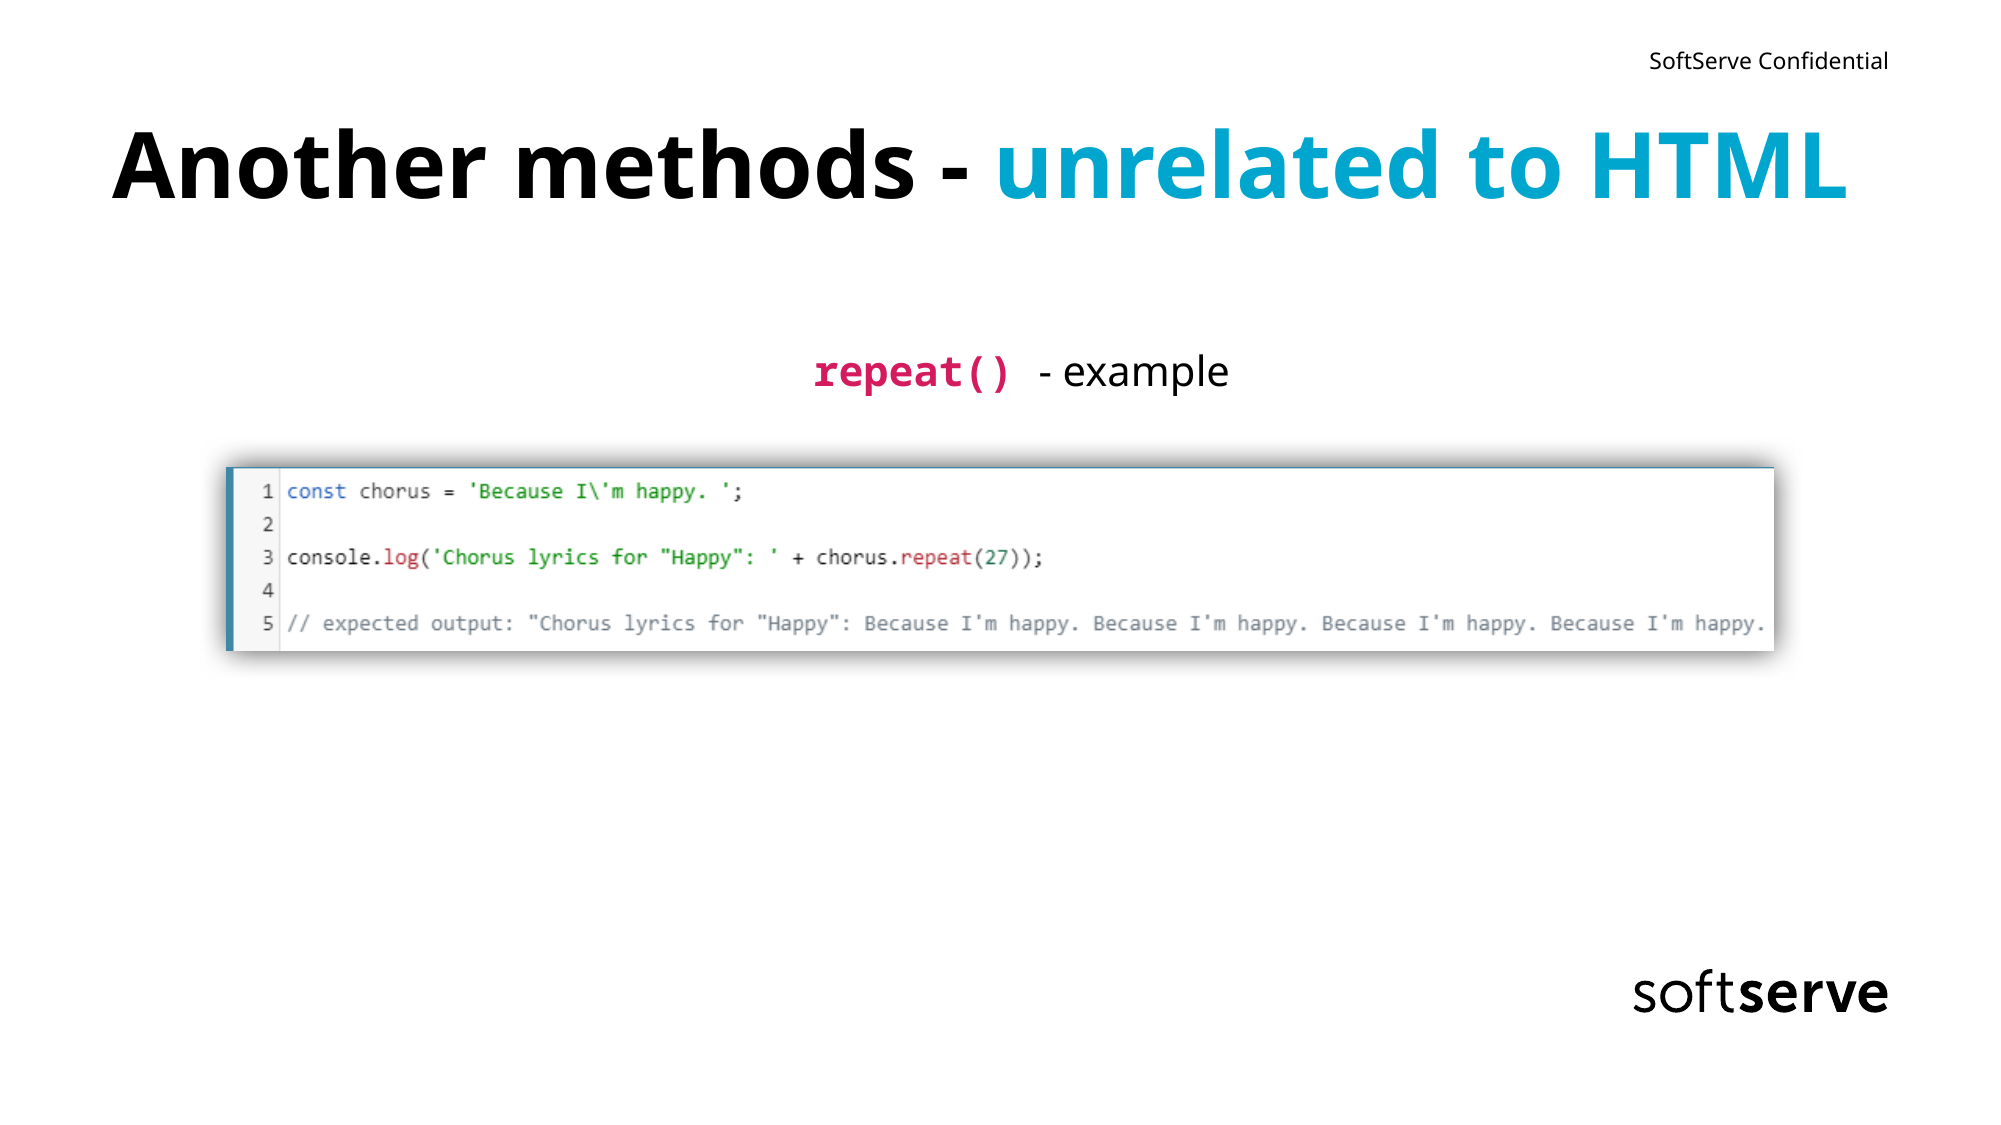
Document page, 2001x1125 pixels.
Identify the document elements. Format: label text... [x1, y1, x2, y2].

picture [226, 467, 1774, 651]
list repeat() - example [112, 337, 1946, 900]
title Another methods - unrelated to HTML [112, 112, 1888, 225]
